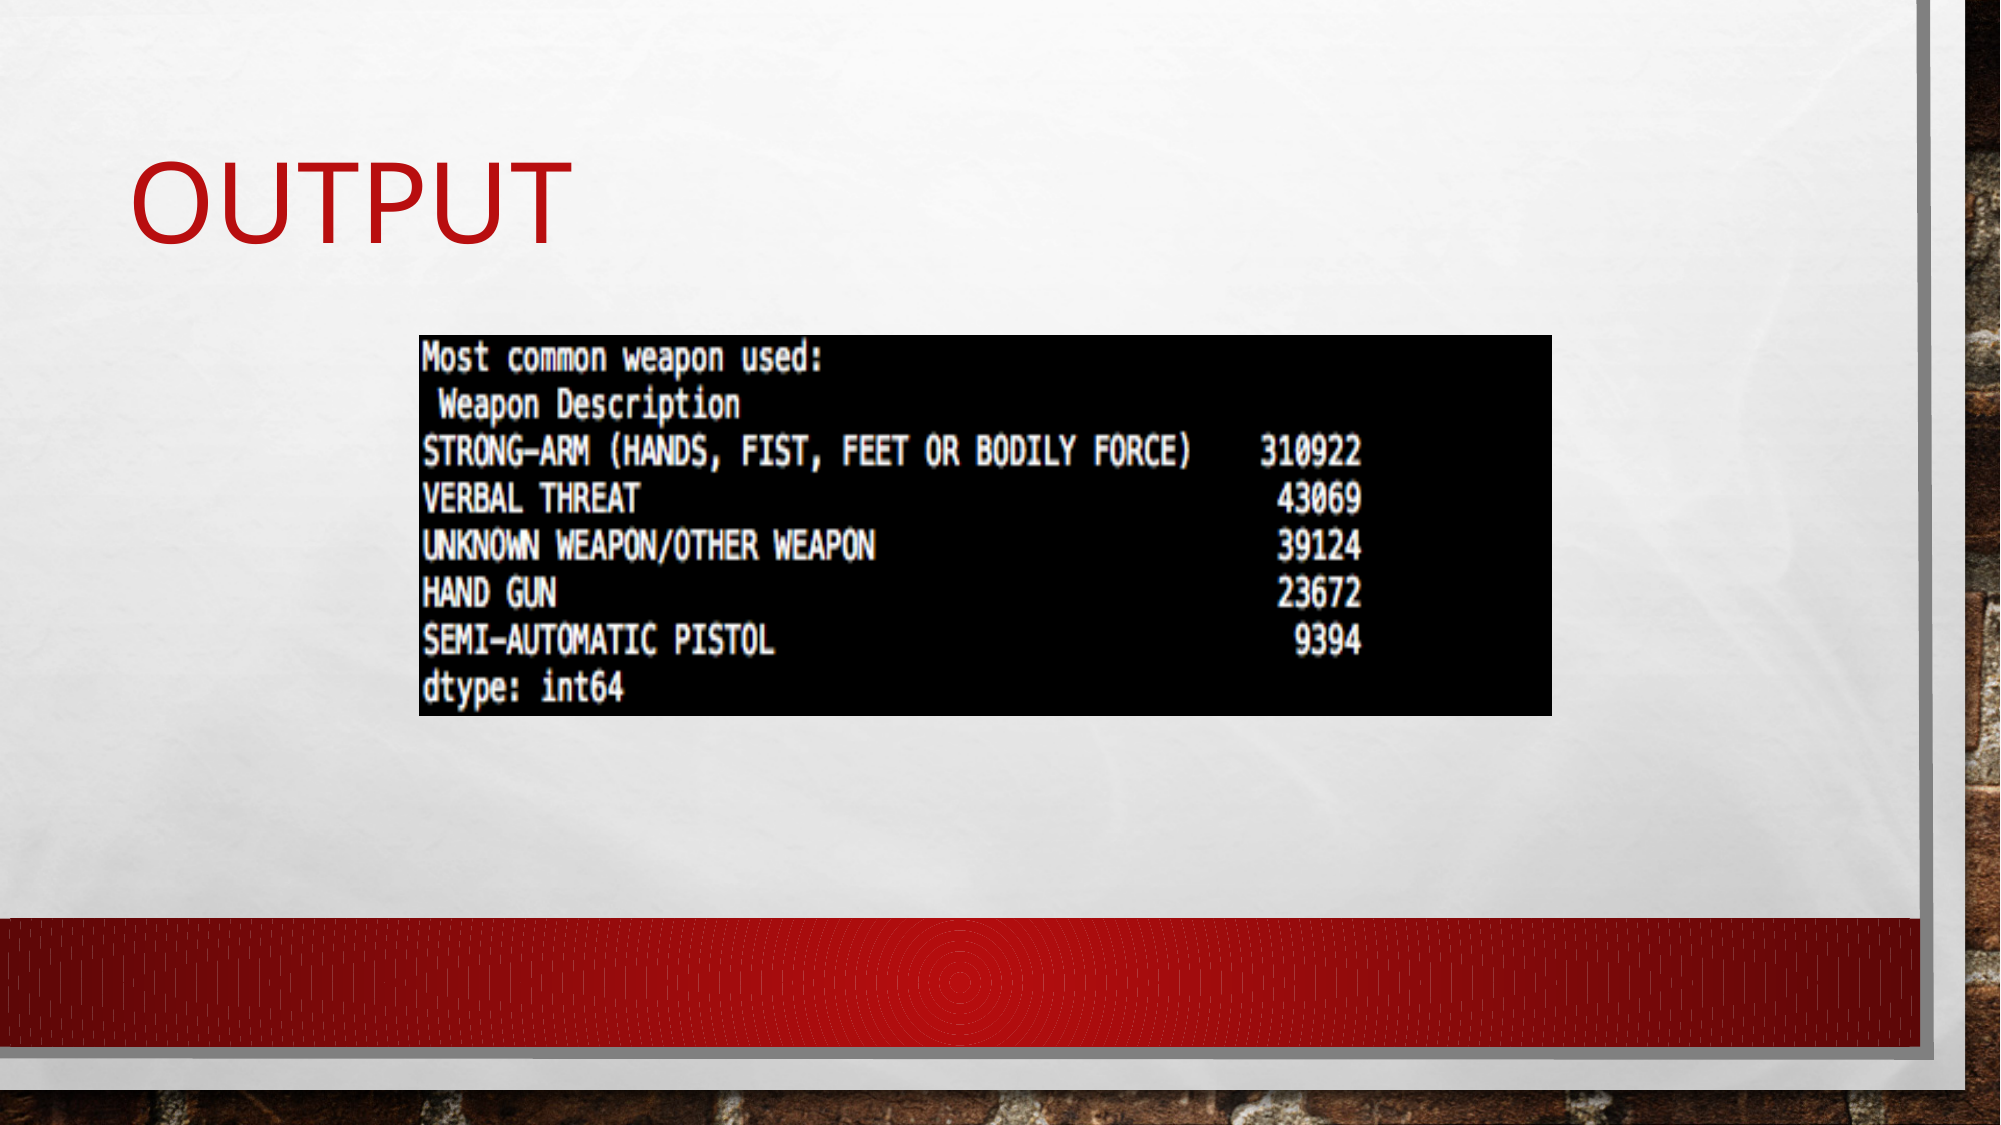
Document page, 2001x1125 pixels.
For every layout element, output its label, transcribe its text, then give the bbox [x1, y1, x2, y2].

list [419, 334, 1552, 717]
picture [0, 0, 2000, 1125]
title OUTPUT [112, 112, 1818, 302]
